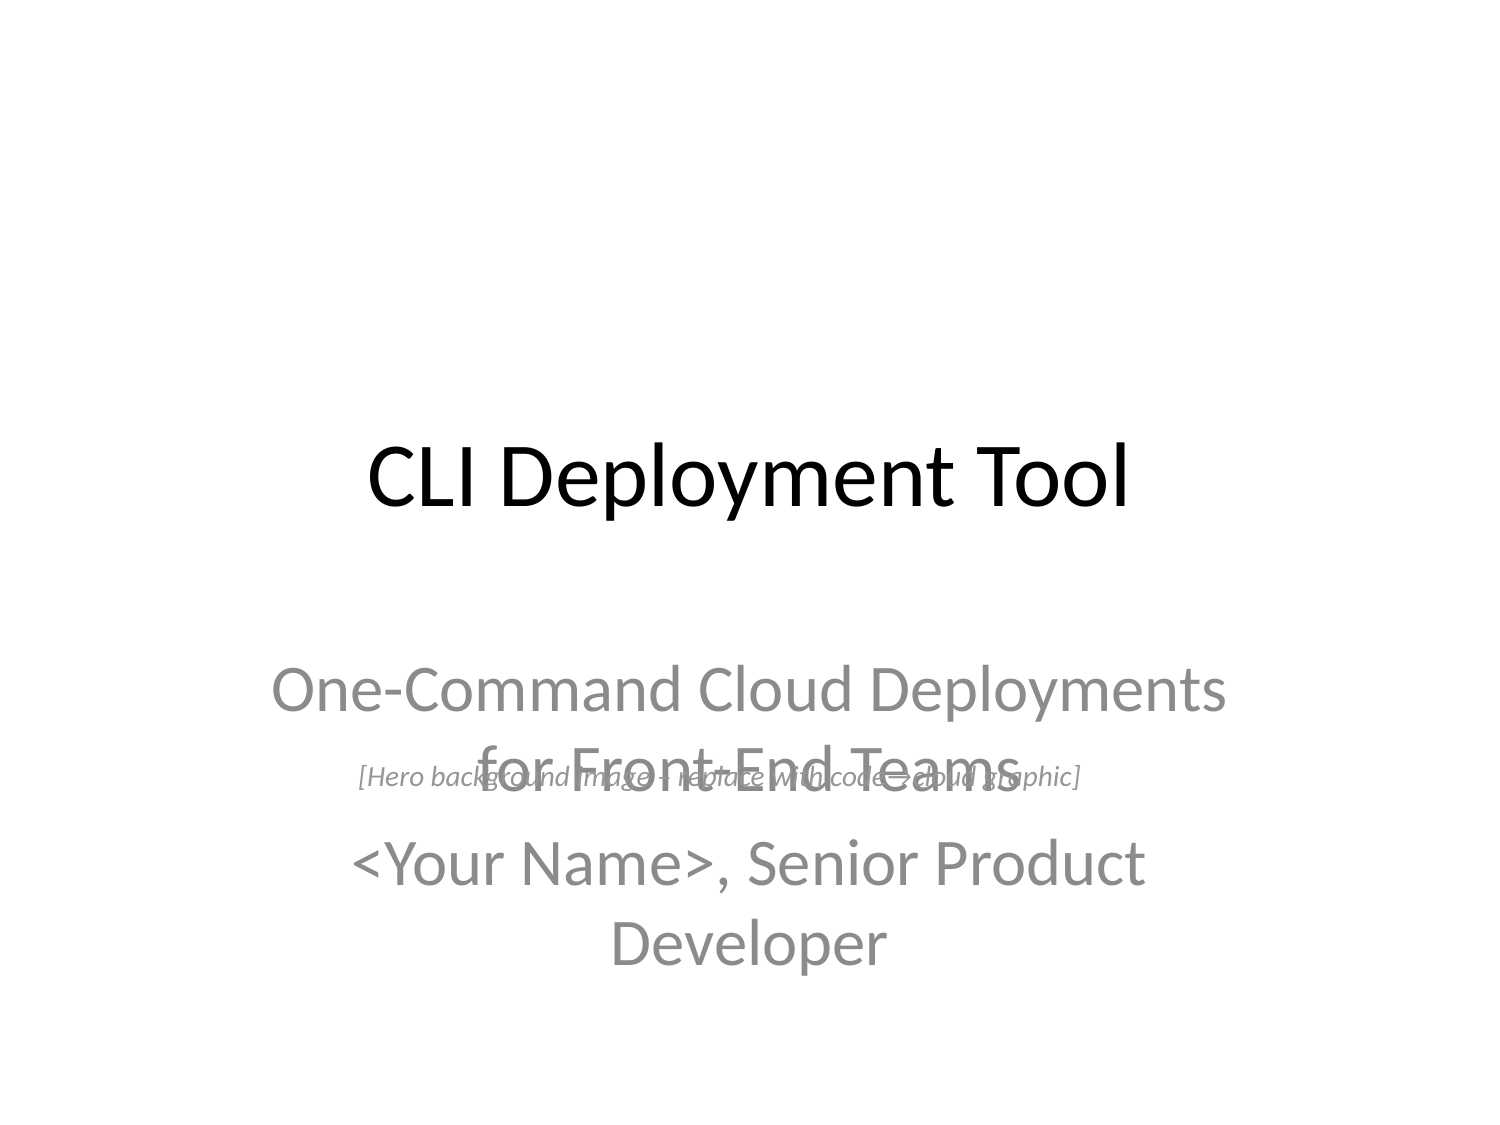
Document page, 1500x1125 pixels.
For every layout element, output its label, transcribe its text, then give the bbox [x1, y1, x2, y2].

subtitle One-Command Cloud Deployments for Front-End Teams <Your Name>, Senior Product Developer [225, 637, 1275, 925]
text_box [Hero background image – replace with code→cloud graphic] [343, 749, 1097, 800]
title CLI Deployment Tool [112, 349, 1388, 591]
